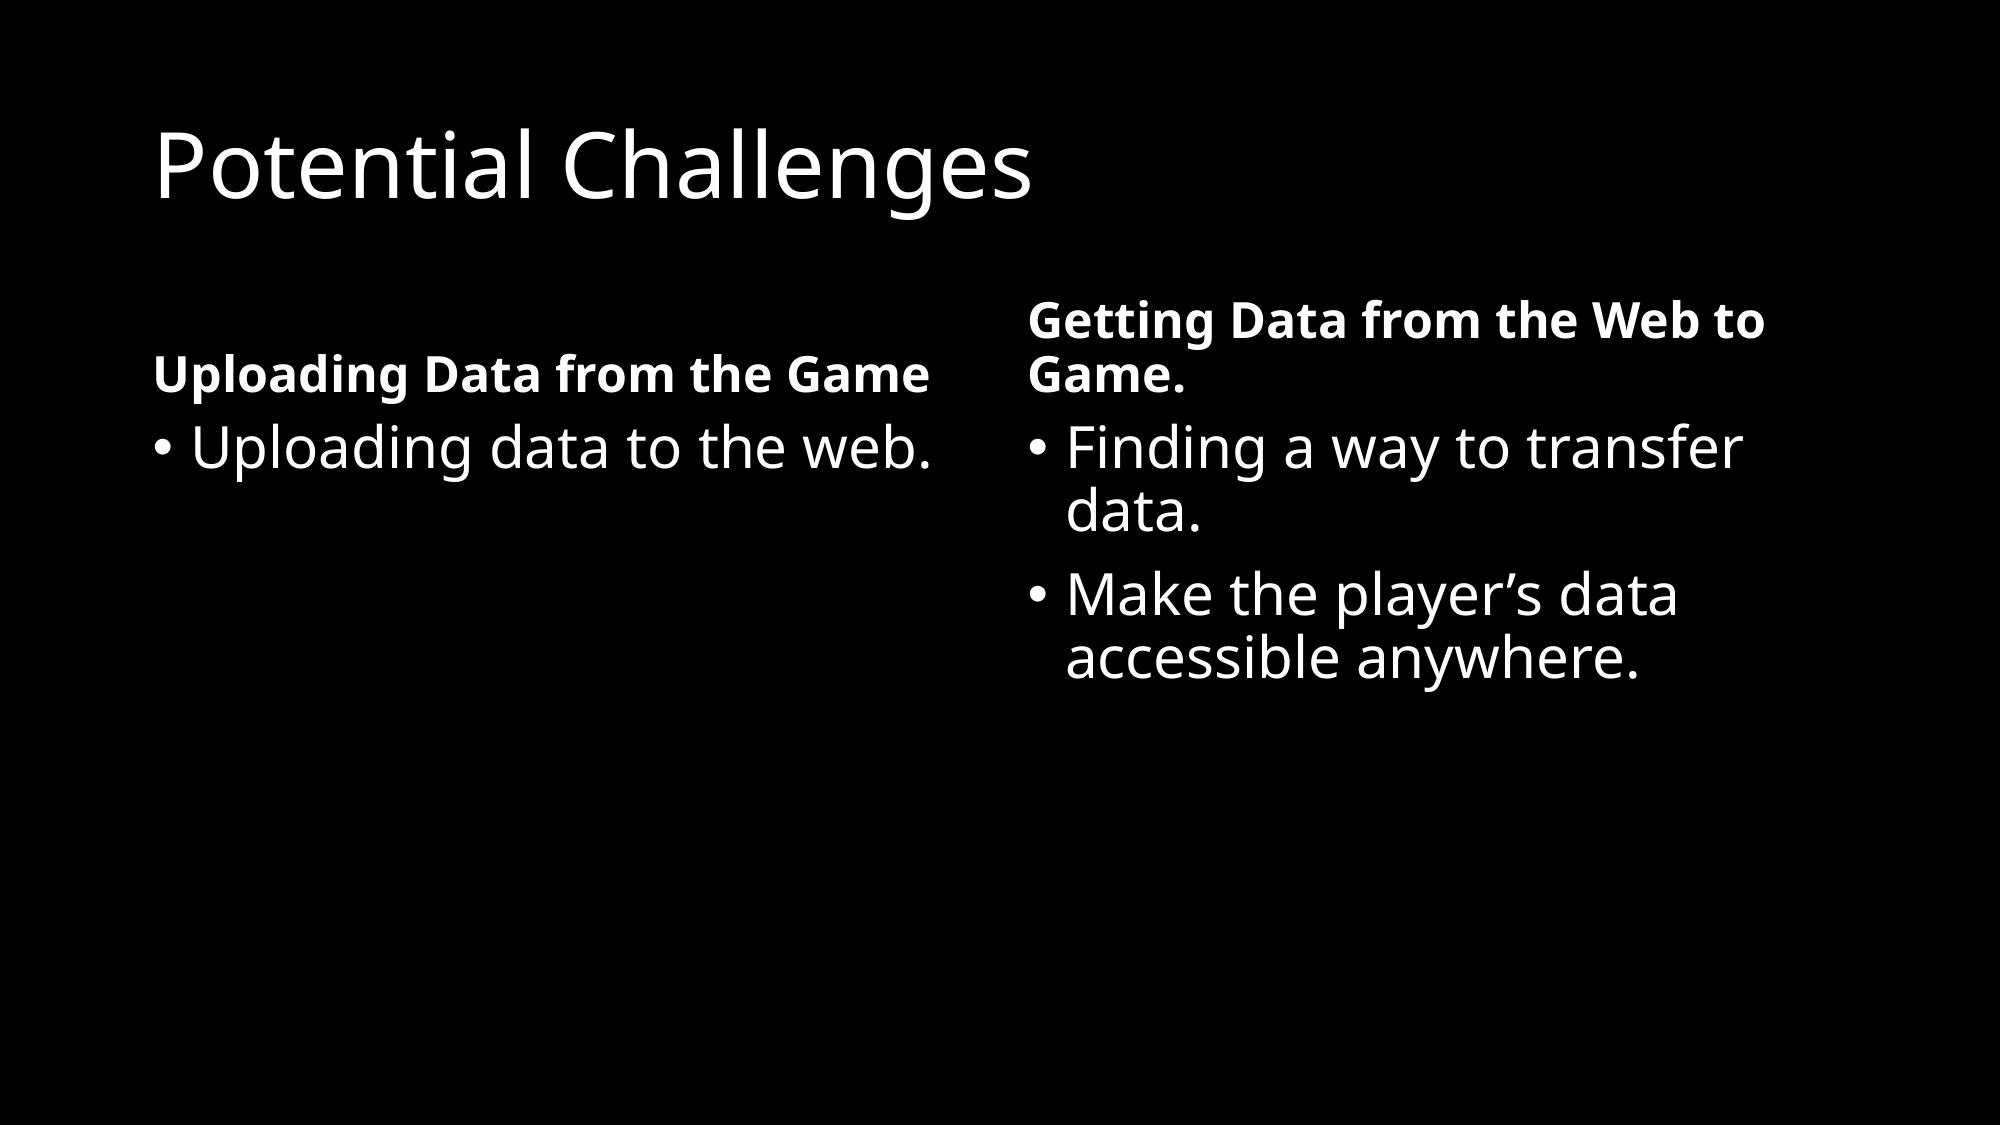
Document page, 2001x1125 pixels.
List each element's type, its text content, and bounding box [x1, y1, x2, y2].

list Getting Data from the Web to Game. [1012, 275, 1863, 410]
list Uploading Data from the Game [137, 275, 984, 410]
list Finding a way to transfer data. Make the player’s data accessible anywhere. [1012, 410, 1863, 1016]
title Potential Challenges [137, 59, 1863, 278]
list Uploading data to the web. [137, 410, 984, 1016]
